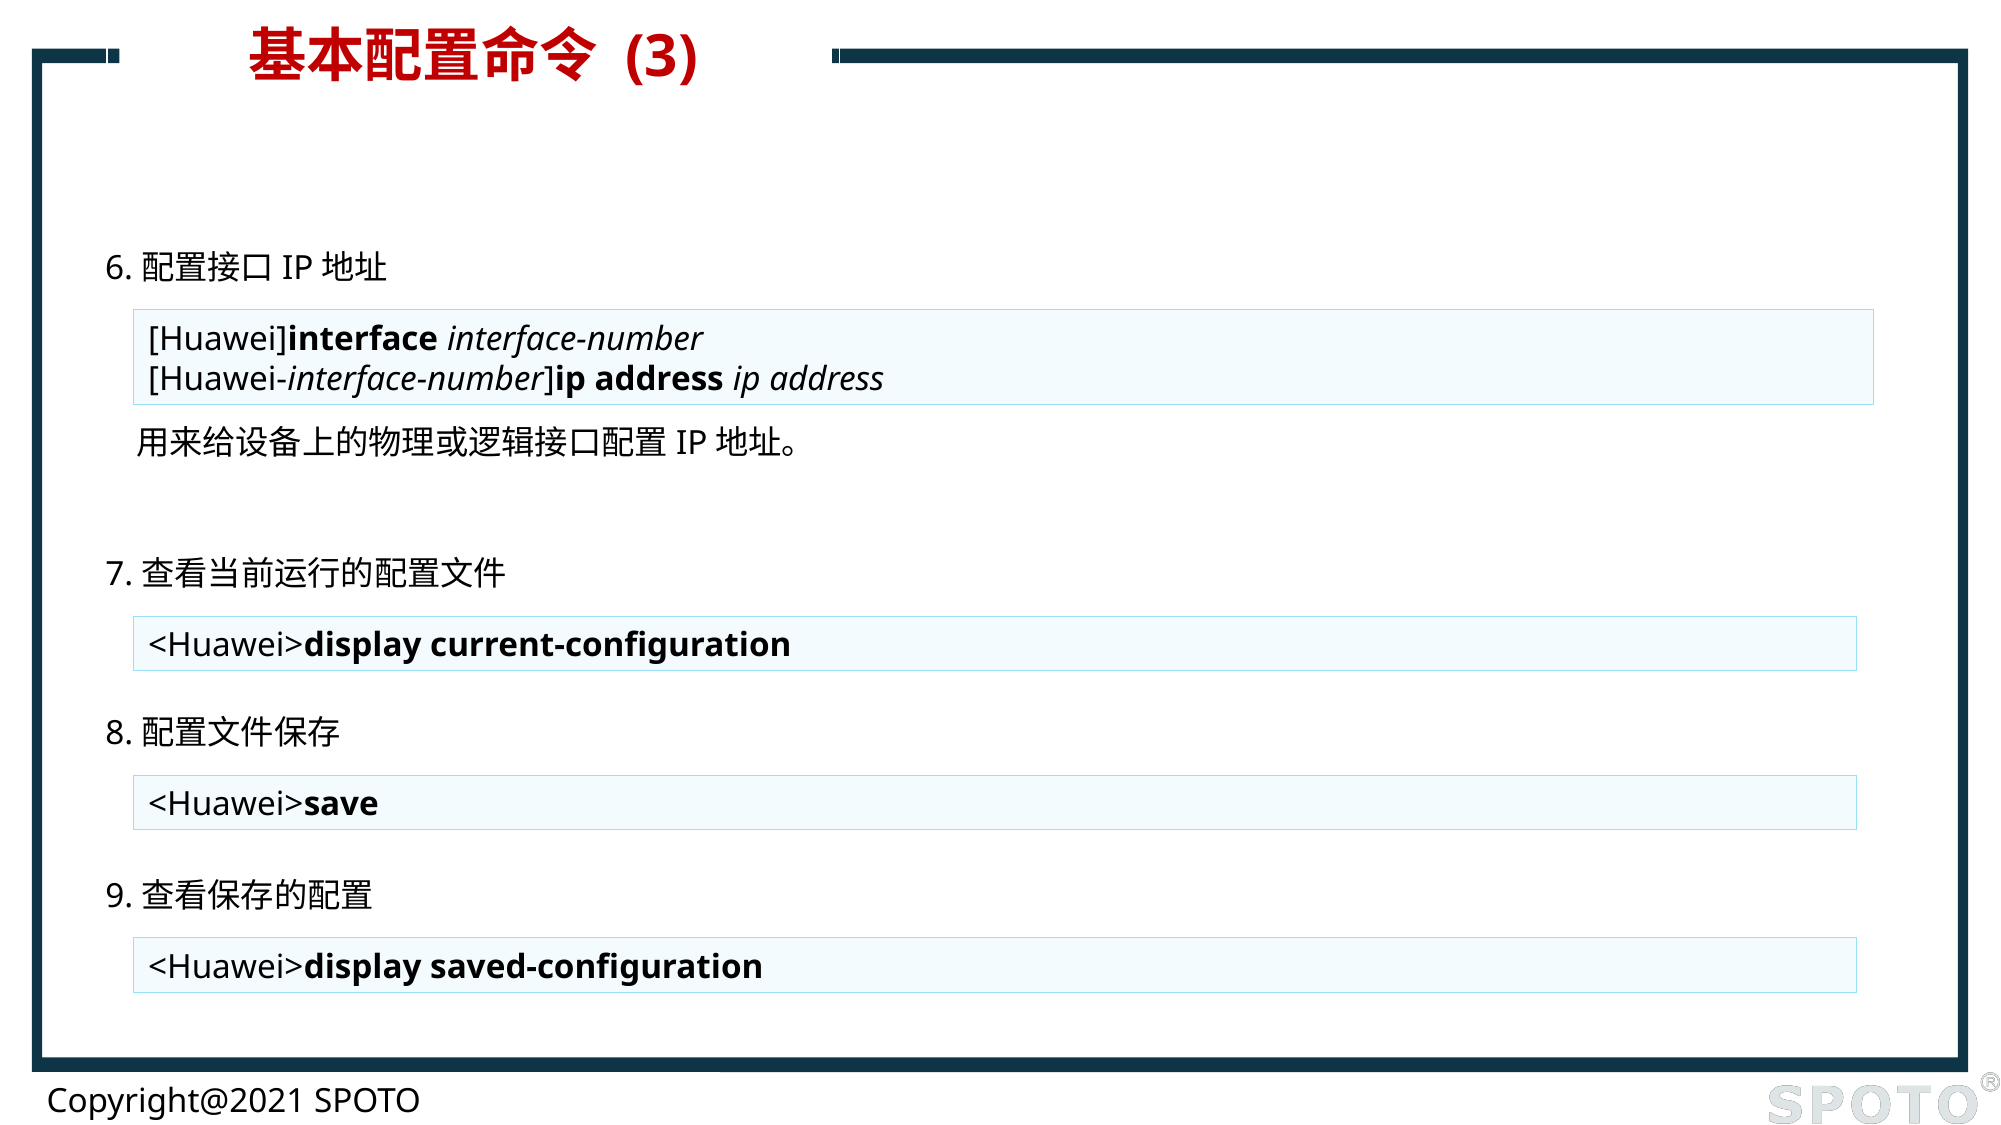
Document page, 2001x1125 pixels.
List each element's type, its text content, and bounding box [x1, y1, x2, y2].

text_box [90, 238, 1910, 470]
title 基本配置命令 (3) [106, 2, 840, 112]
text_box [90, 545, 1893, 672]
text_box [90, 866, 1893, 994]
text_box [90, 704, 1893, 831]
